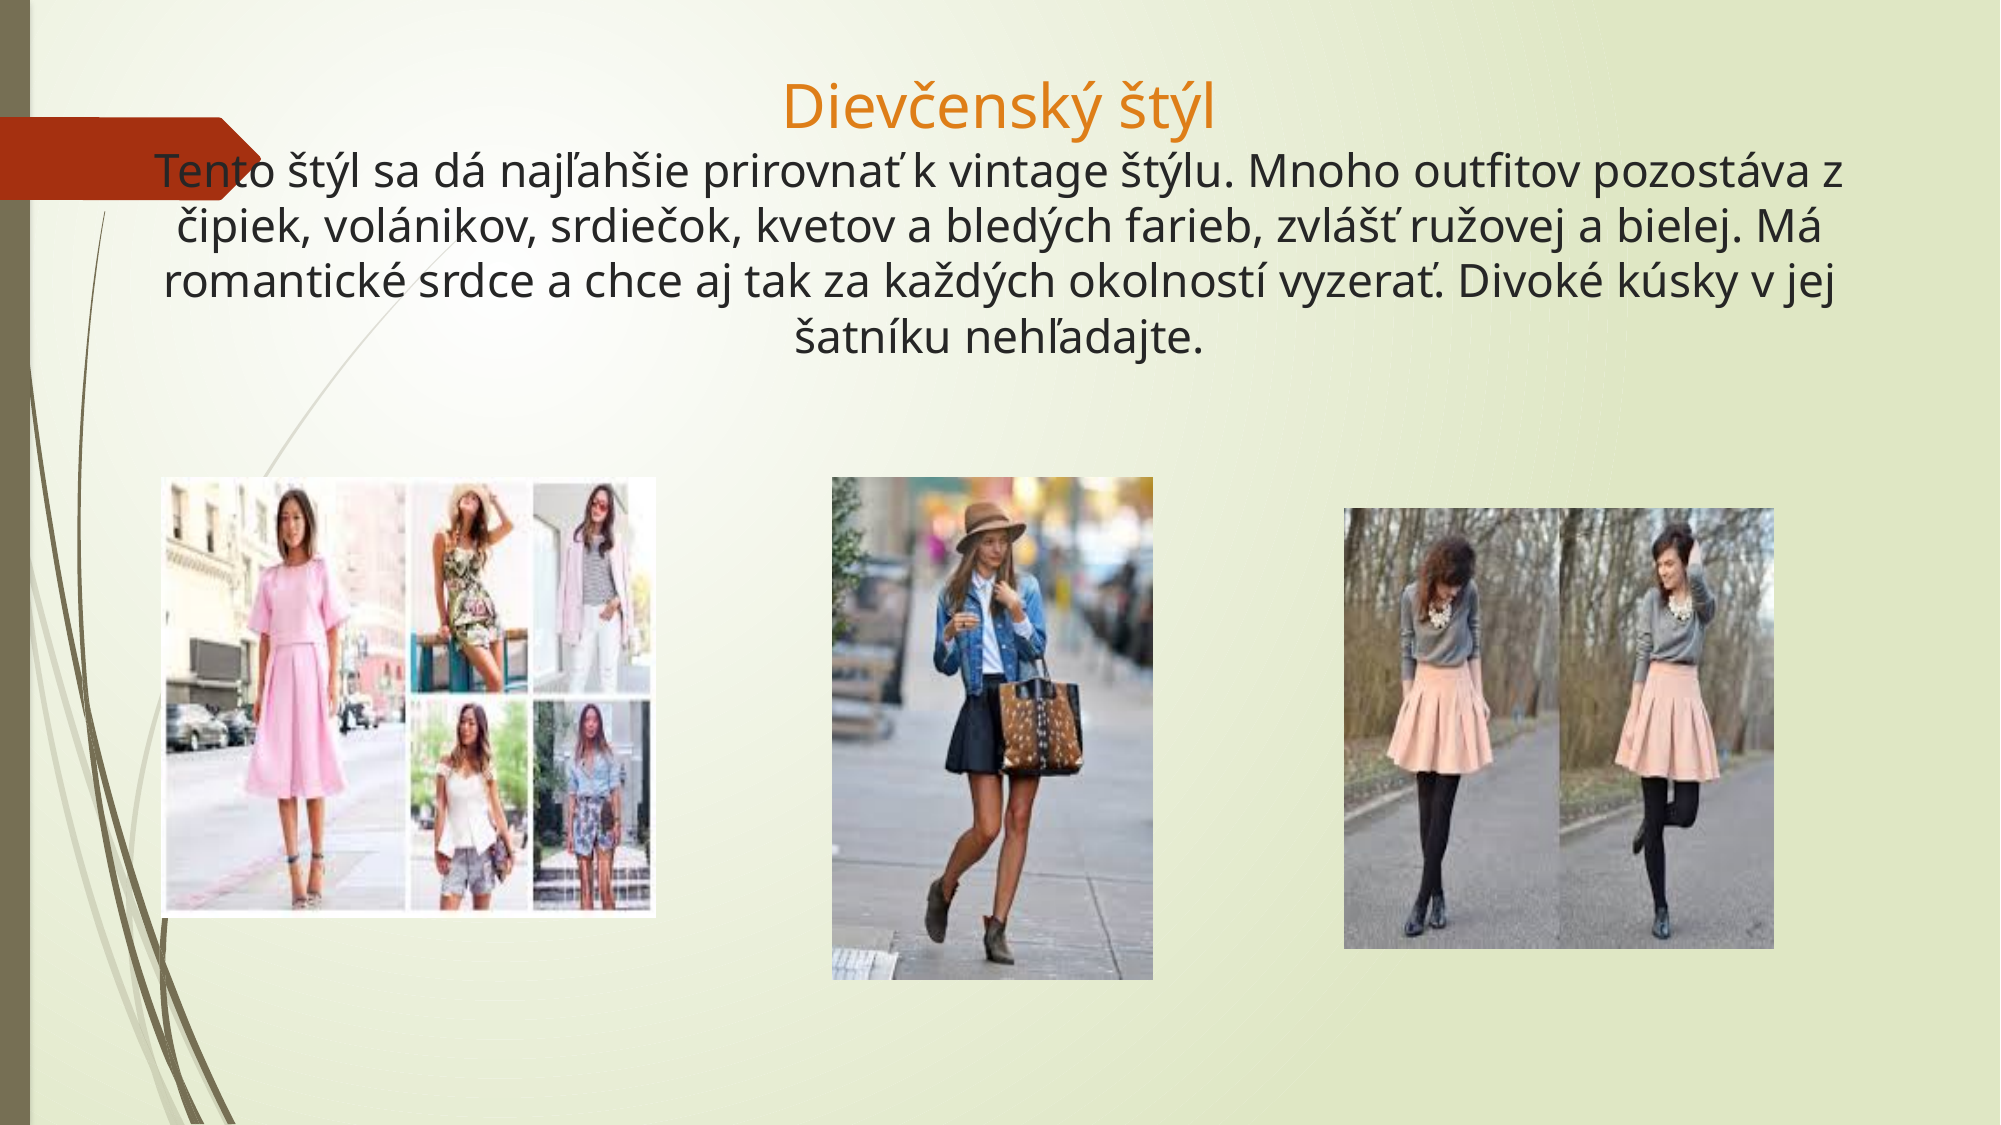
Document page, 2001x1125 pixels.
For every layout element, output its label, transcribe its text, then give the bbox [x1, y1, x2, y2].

picture [831, 477, 1153, 980]
picture [1343, 508, 1774, 949]
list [161, 477, 657, 918]
title Dievčenský štýl Tento štýl sa dá najľahšie prirovnať k vintage štýlu. Mnoho outfitov pozostáva z čipiek, volánikov, srdiečok, kvetov a bledých farieb, zvlášť ružovej a bielej. Má romantické srdce a chce aj tak za každých okolností vyzerať. Divoké kúsky v jej šatníku nehľadajte. [136, 59, 1863, 446]
